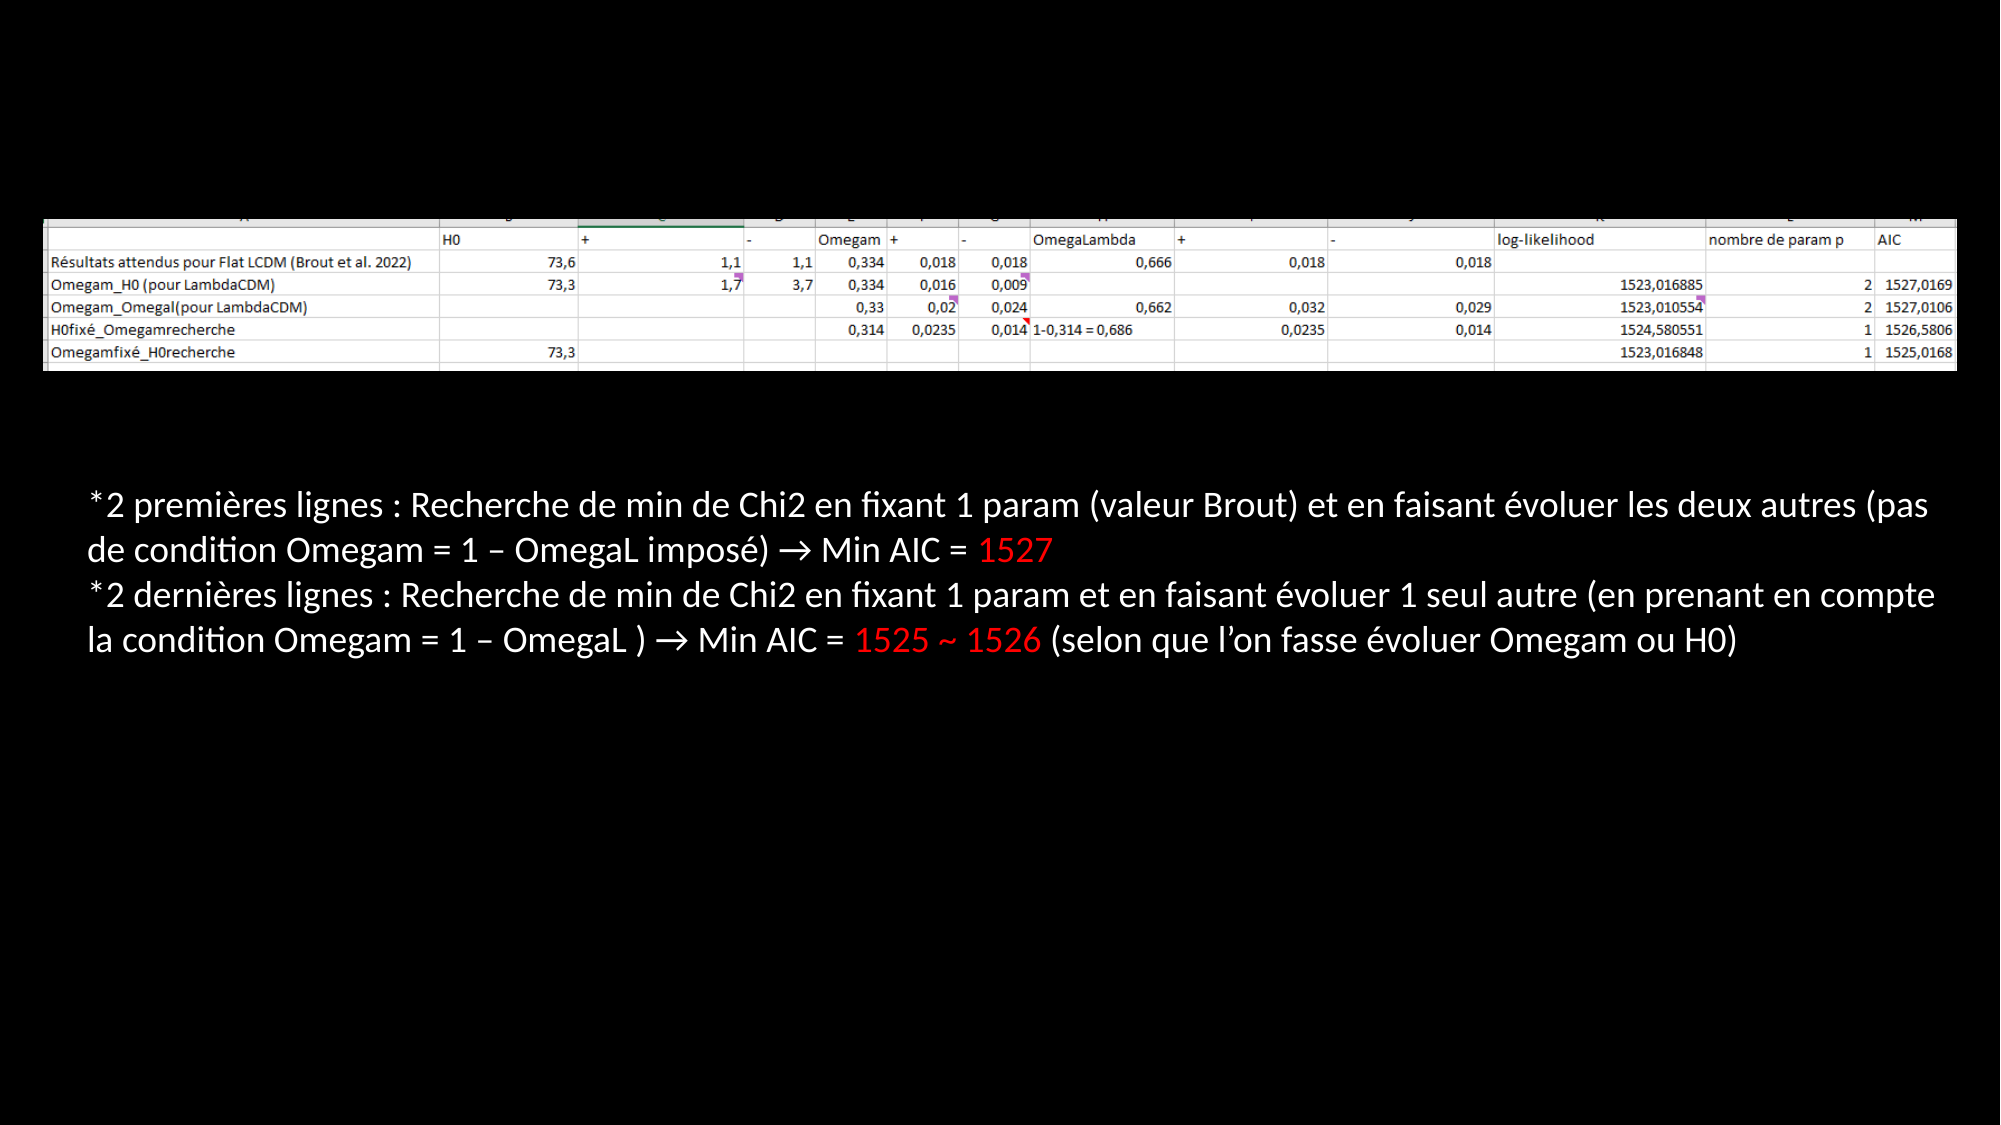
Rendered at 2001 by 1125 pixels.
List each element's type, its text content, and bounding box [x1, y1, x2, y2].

text_box *2 premières lignes : Recherche de min de Chi2 en fixant 1 param (valeur Brout) et en faisant évoluer les deux autres (pas de condition Omegam = 1 – OmegaL imposé) → Min AIC = 1527 *2 dernières lignes : Recherche de min de Chi2 en fixant 1 param et en faisant évoluer 1 seul autre (en prenant en compte la condition Omegam = 1 – OmegaL ) → Min AIC = 1525 ~ 1526 (selon que l’on fasse évoluer Omegam ou H0) [72, 472, 1969, 667]
picture [43, 219, 1957, 371]
